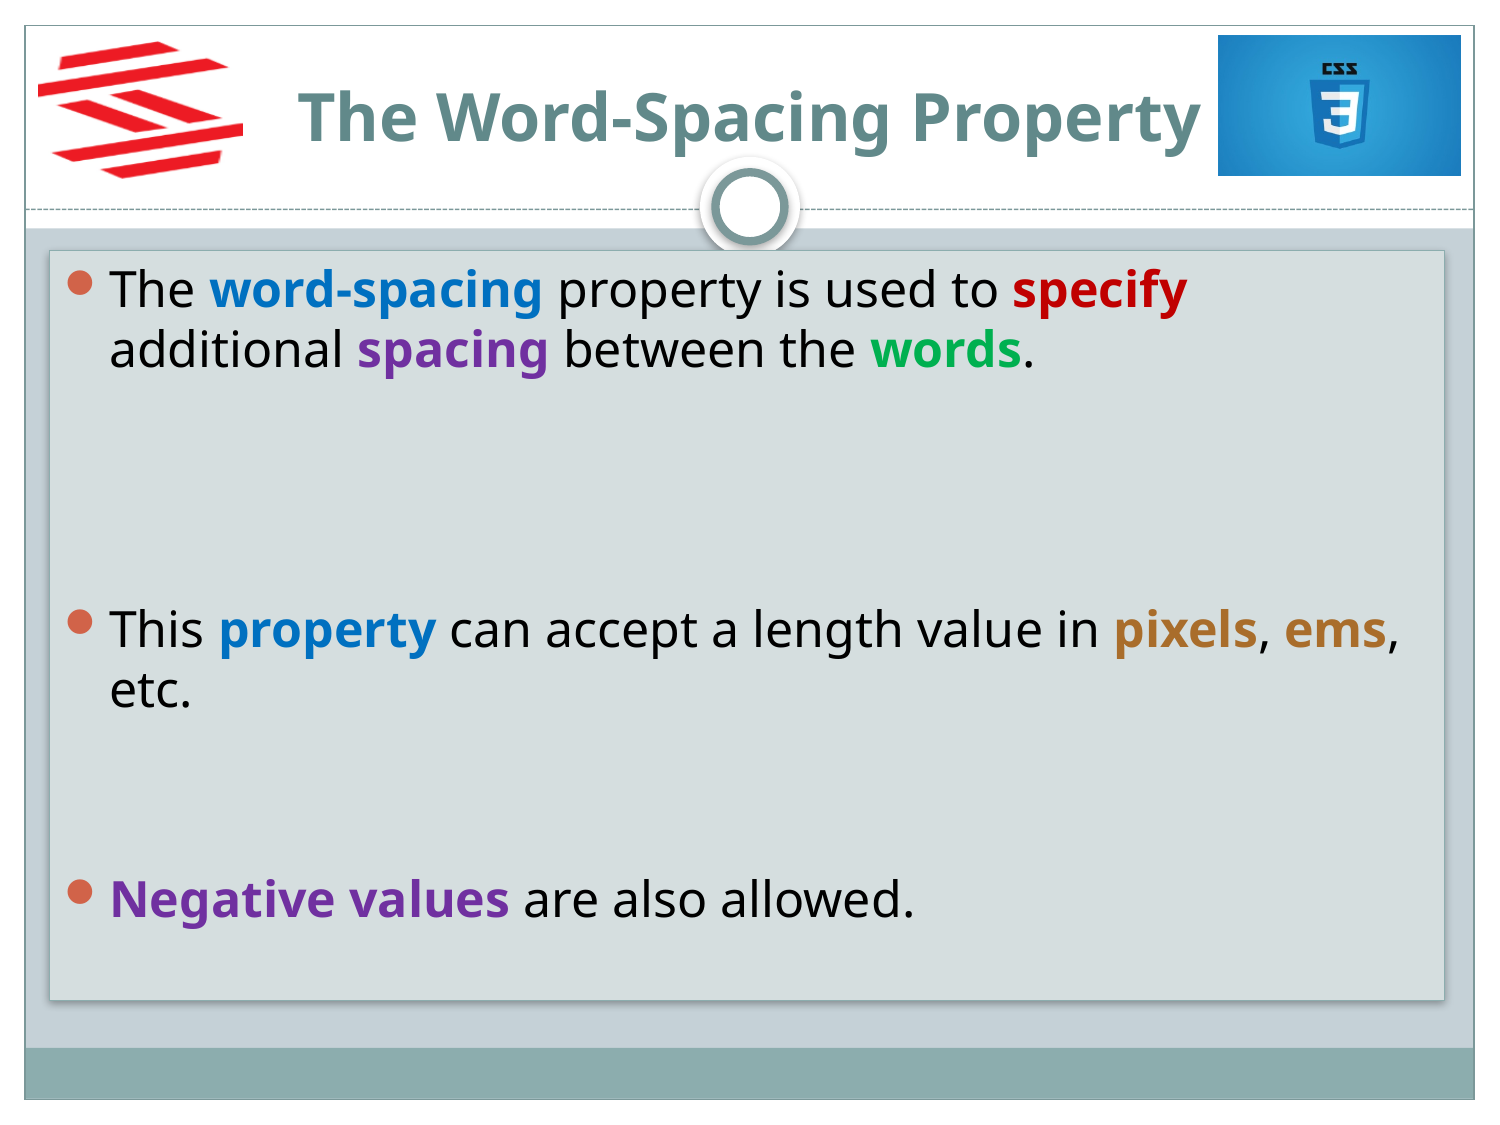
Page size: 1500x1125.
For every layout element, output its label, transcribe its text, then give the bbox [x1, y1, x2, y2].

picture [37, 40, 243, 185]
picture [1218, 34, 1462, 176]
list The word-spacing property is used to specify additional spacing between the words. This property can accept a length value in pixels, ems, etc. Negative values are also allowed. [49, 250, 1445, 1001]
title The Word-Spacing Property [237, 37, 1213, 162]
